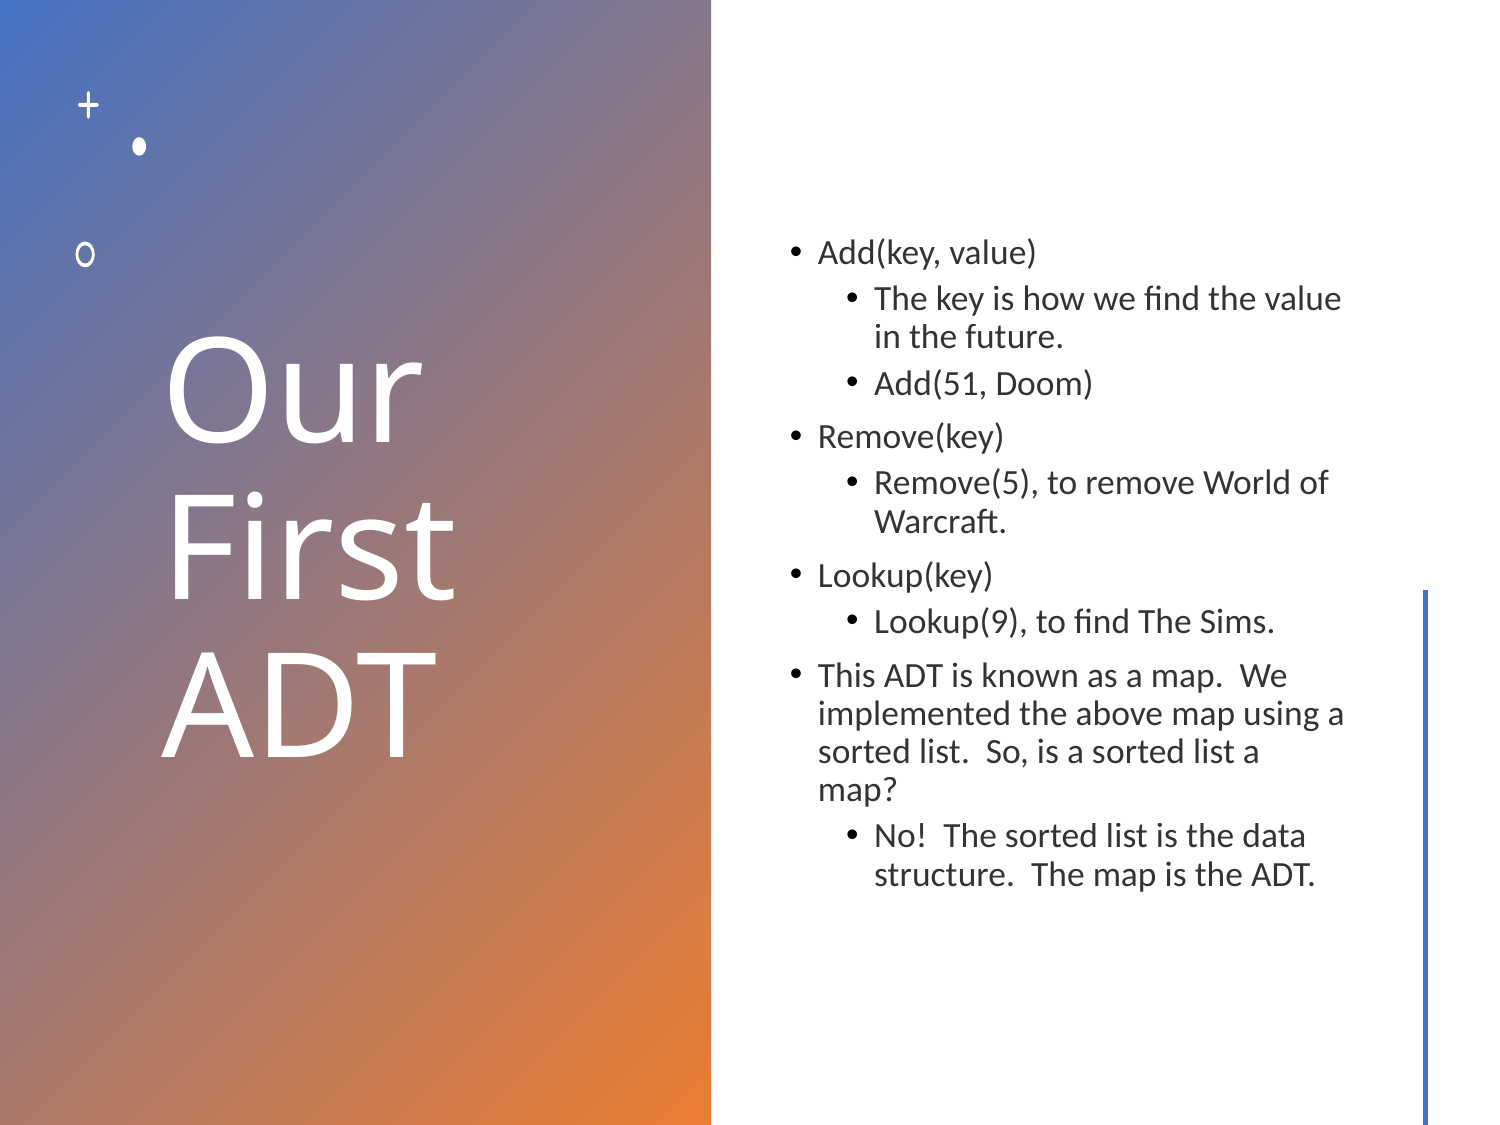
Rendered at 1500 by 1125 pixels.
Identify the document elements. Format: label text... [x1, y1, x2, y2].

list Add(key, value) The key is how we find the value in the future. Add(51, Doom) Remove(key) Remove(5), to remove World of Warcraft. Lookup(key) Lookup(9), to find The Sims. This ADT is known as a map. We implemented the above map using a sorted list. So, is a sorted list a map? No! The sorted list is the data structure. The map is the ADT. [774, 85, 1362, 1043]
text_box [75, 90, 147, 268]
text_box [0, 0, 712, 1125]
text_box [712, 0, 1500, 1125]
title Our First ADT [146, 62, 640, 1043]
